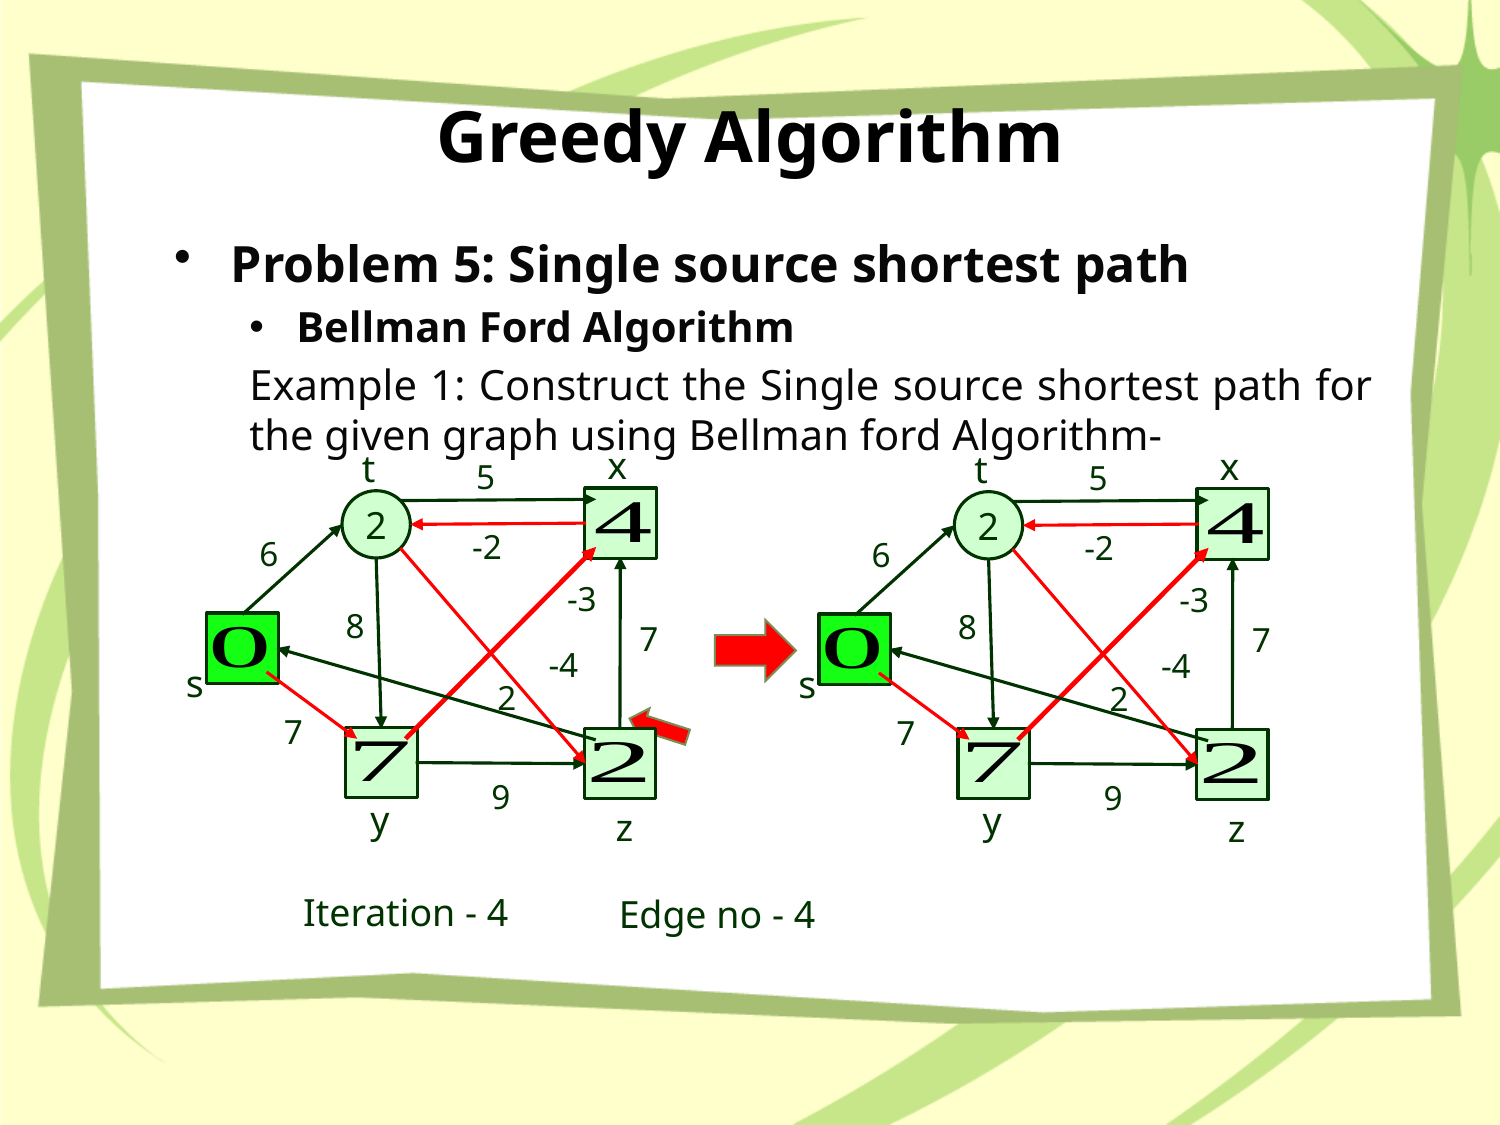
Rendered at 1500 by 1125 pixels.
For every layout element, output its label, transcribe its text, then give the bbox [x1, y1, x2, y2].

picture [0, 0, 1500, 1125]
text_box [717, 617, 783, 684]
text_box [783, 435, 1329, 858]
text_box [171, 434, 717, 857]
title Greedy Algorithm [75, 75, 1425, 194]
text_box Iteration - 4 [288, 881, 669, 942]
text_box Edge no - 4 [603, 883, 931, 944]
text_box Problem 5: Single source shortest path Bellman Ford Algorithm Example 1: Construct the Single source shortest path for the given graph using Bellman ford Algorithm- [159, 224, 1388, 516]
